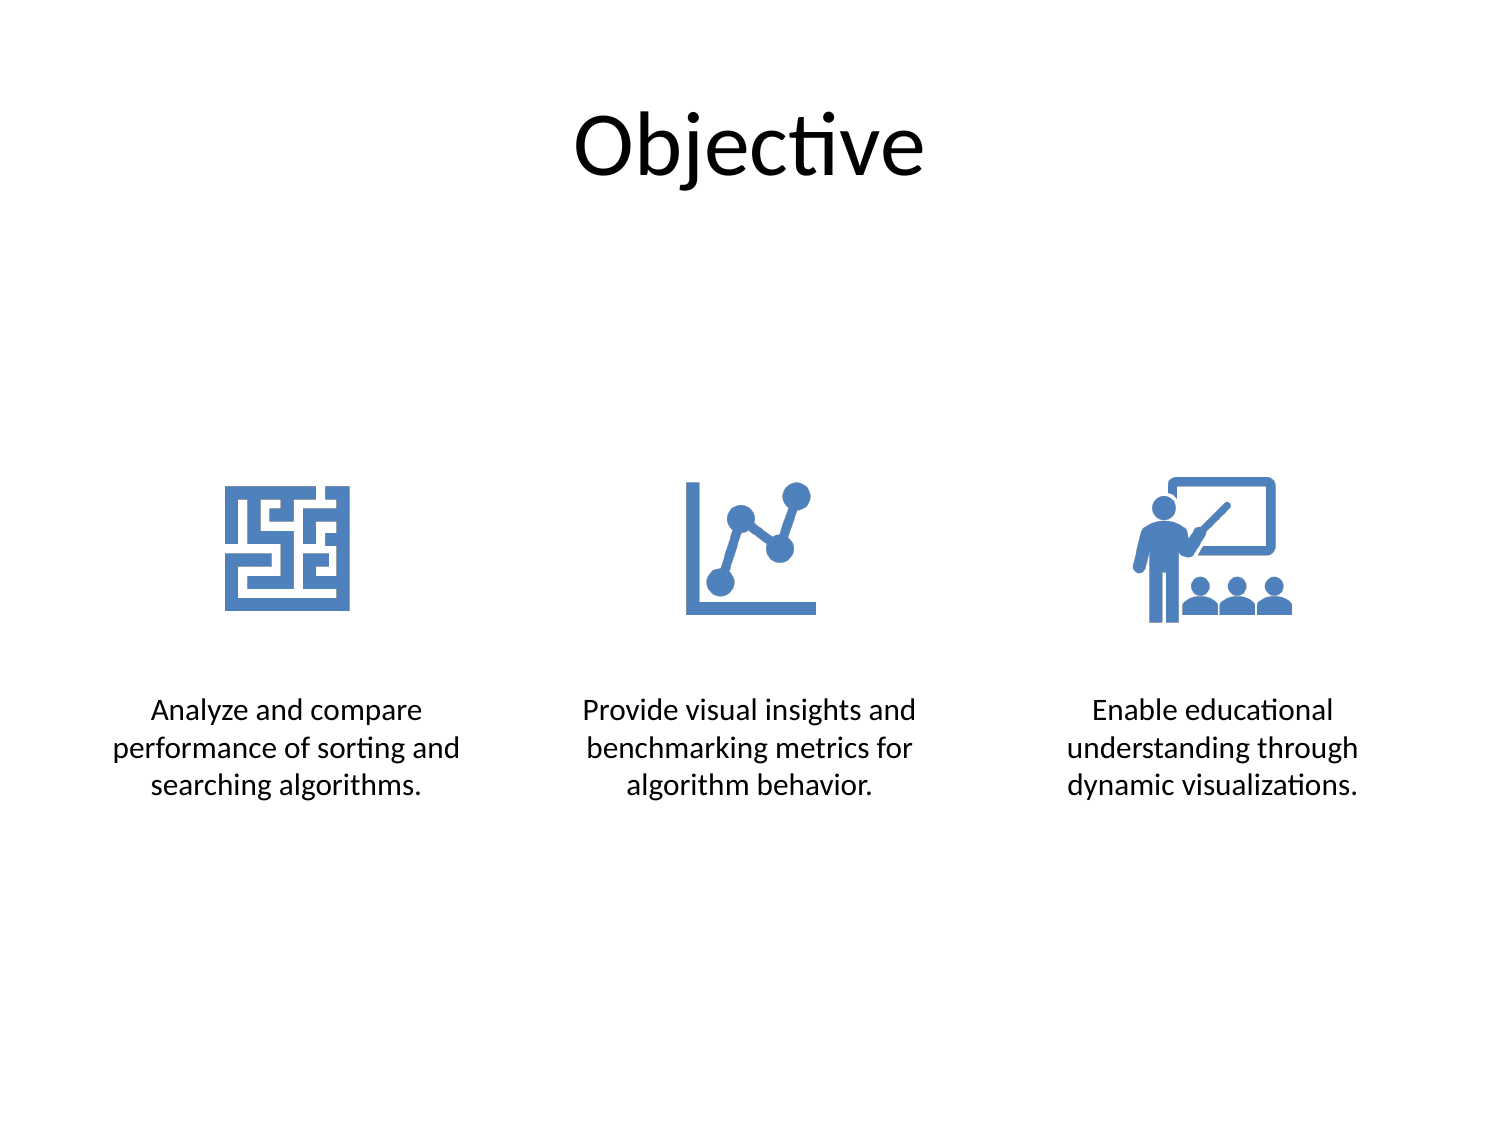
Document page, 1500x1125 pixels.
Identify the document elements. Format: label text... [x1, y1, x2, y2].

title Objective [75, 45, 1425, 233]
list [74, 262, 1426, 1006]
